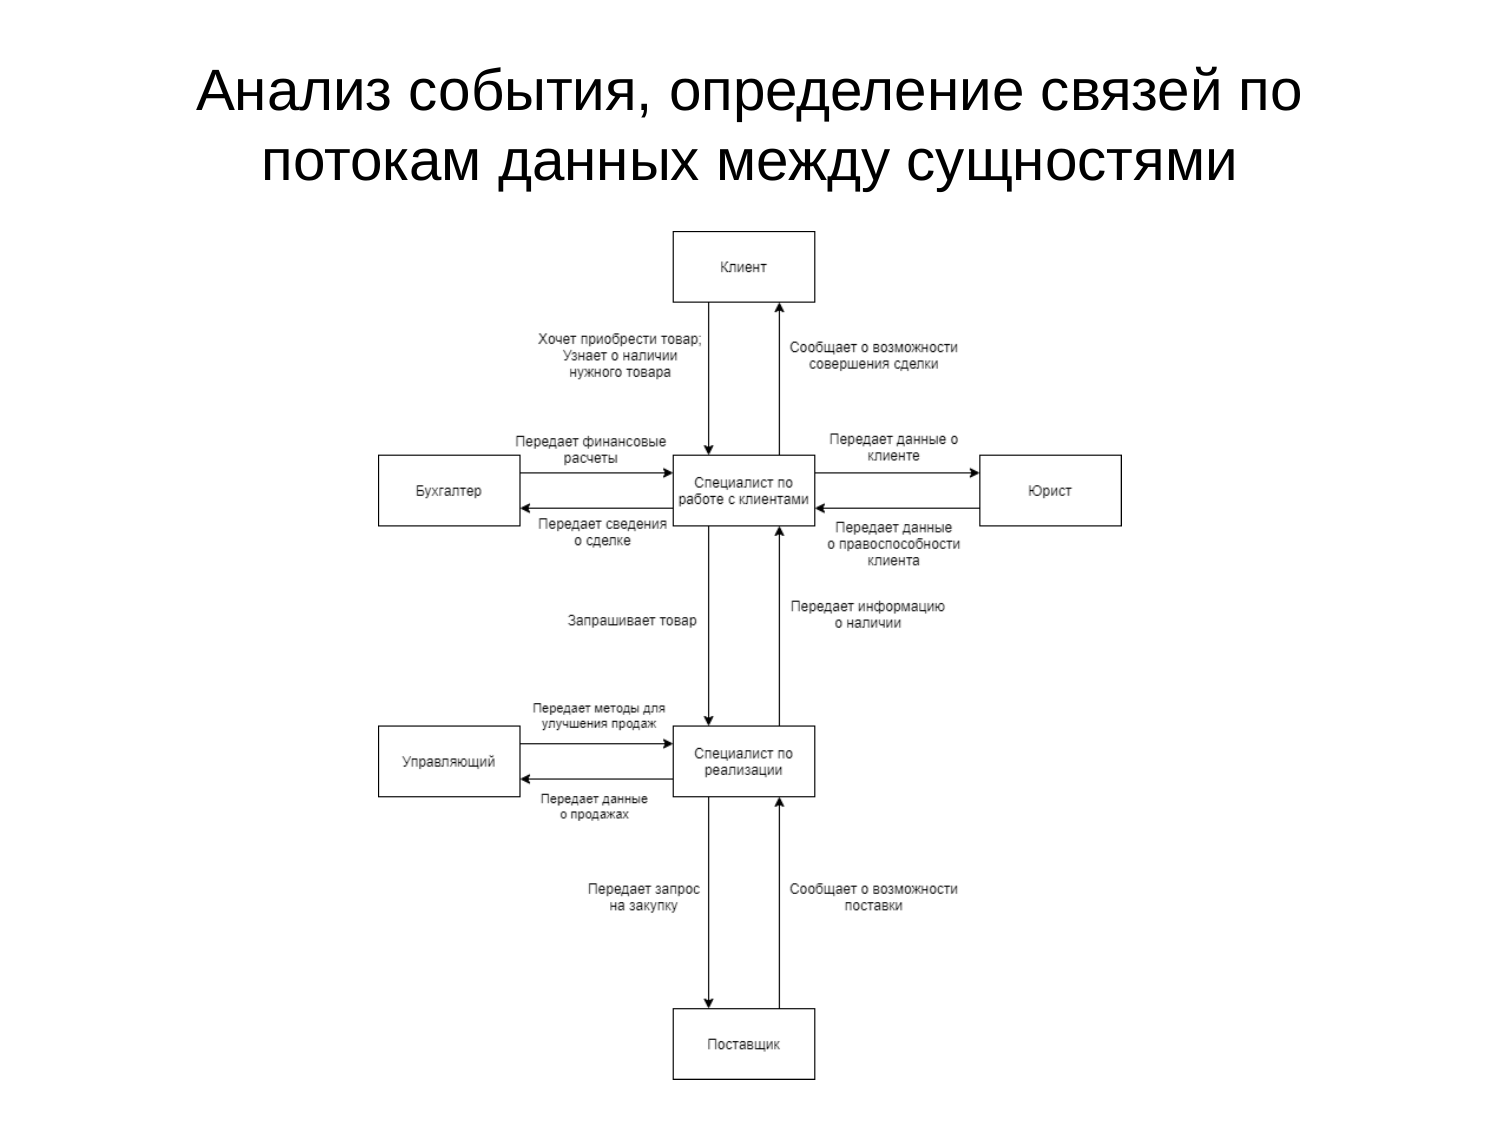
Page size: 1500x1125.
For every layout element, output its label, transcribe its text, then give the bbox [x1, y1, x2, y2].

title Анализ события, определение связей по потокам данных между сущностями [75, 45, 1425, 233]
picture [378, 231, 1122, 1080]
